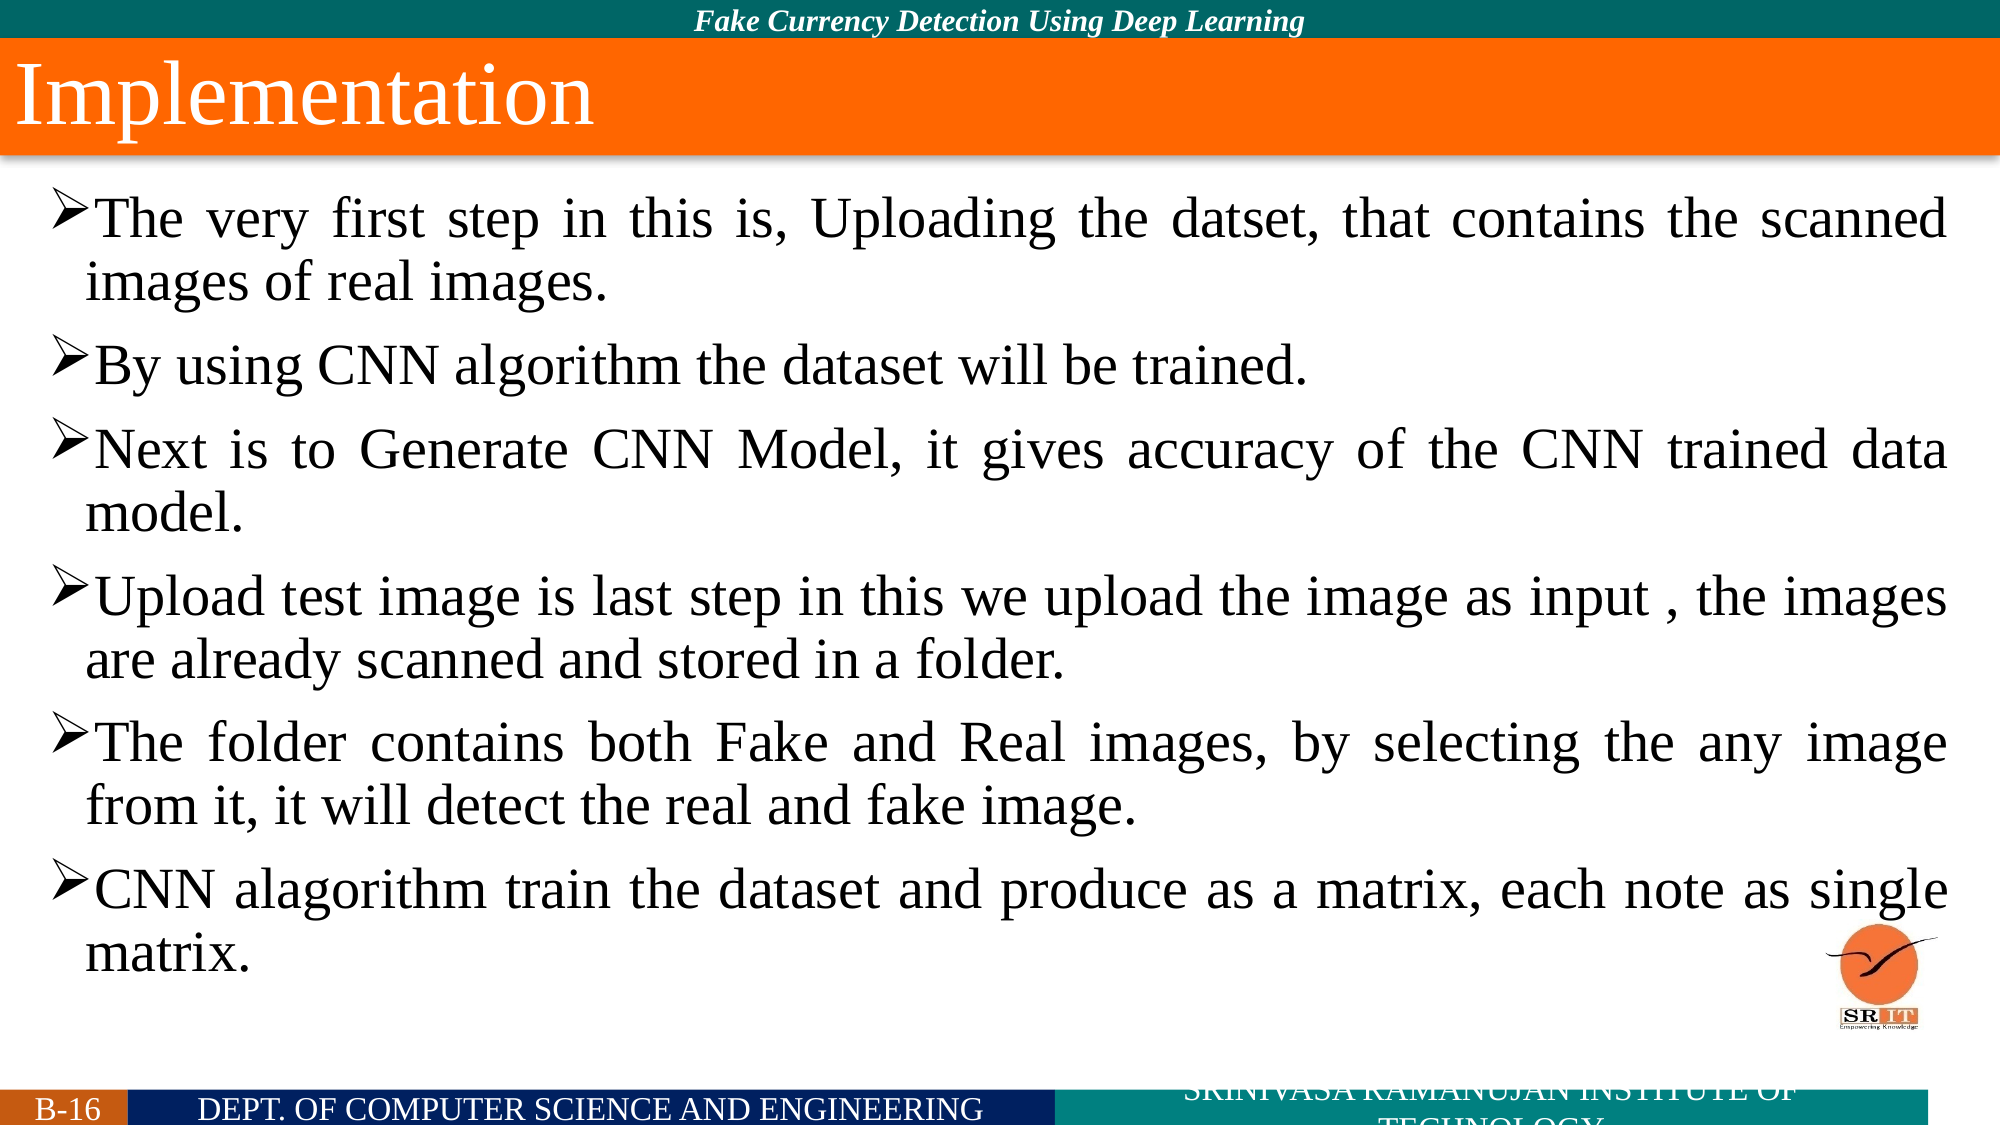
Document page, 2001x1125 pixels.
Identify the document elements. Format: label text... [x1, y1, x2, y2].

title Implementation [0, 38, 2000, 156]
list The very first step in this is, Uploading the datset, that contains the scanned images of real images. By using CNN algorithm the dataset will be trained. Next is to Generate CNN Model, it gives accuracy of the CNN trained data model. Upload test image is last step in this we upload the image as input , the images are already scanned and stored in a folder. The folder contains both Fake and Real images, by selecting the any image from it, it will detect the real and fake image. CNN alagorithm train the dataset and produce as a matrix, each note as single matrix. [32, 179, 1965, 1065]
